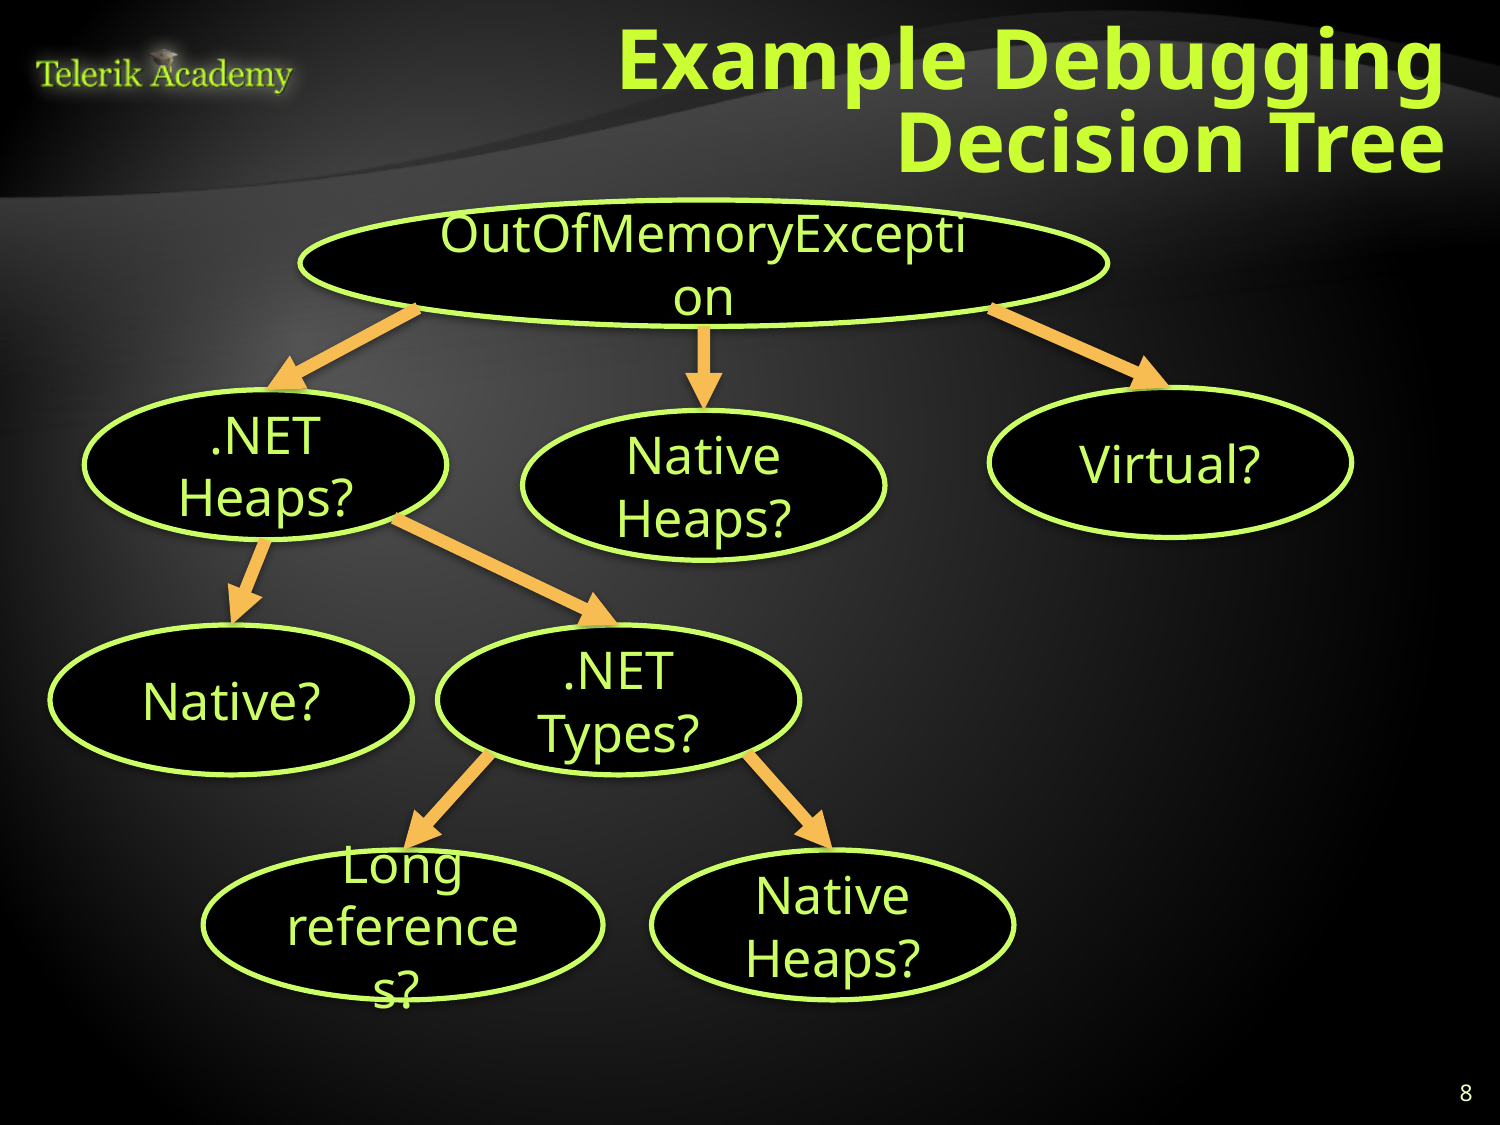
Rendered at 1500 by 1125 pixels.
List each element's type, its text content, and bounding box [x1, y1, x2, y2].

text_box .NET Types? [434, 622, 803, 778]
picture [0, 0, 1500, 1125]
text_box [402, 752, 491, 851]
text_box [746, 752, 834, 851]
title Example Debugging Decision Tree [300, 37, 1463, 175]
text_box Native Heaps? [648, 847, 1017, 1003]
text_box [230, 539, 266, 626]
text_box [393, 517, 619, 626]
text_box .NET Heaps? [81, 387, 450, 543]
text_box OutOfMemoryException [297, 197, 1111, 330]
text_box Virtual? [986, 384, 1355, 541]
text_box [265, 307, 419, 390]
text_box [989, 307, 1171, 388]
text_box Native Heaps? [519, 407, 888, 563]
slide_number 8 [1412, 1074, 1488, 1113]
text_box Native? [47, 622, 416, 778]
text_box Long references? [200, 847, 606, 1003]
